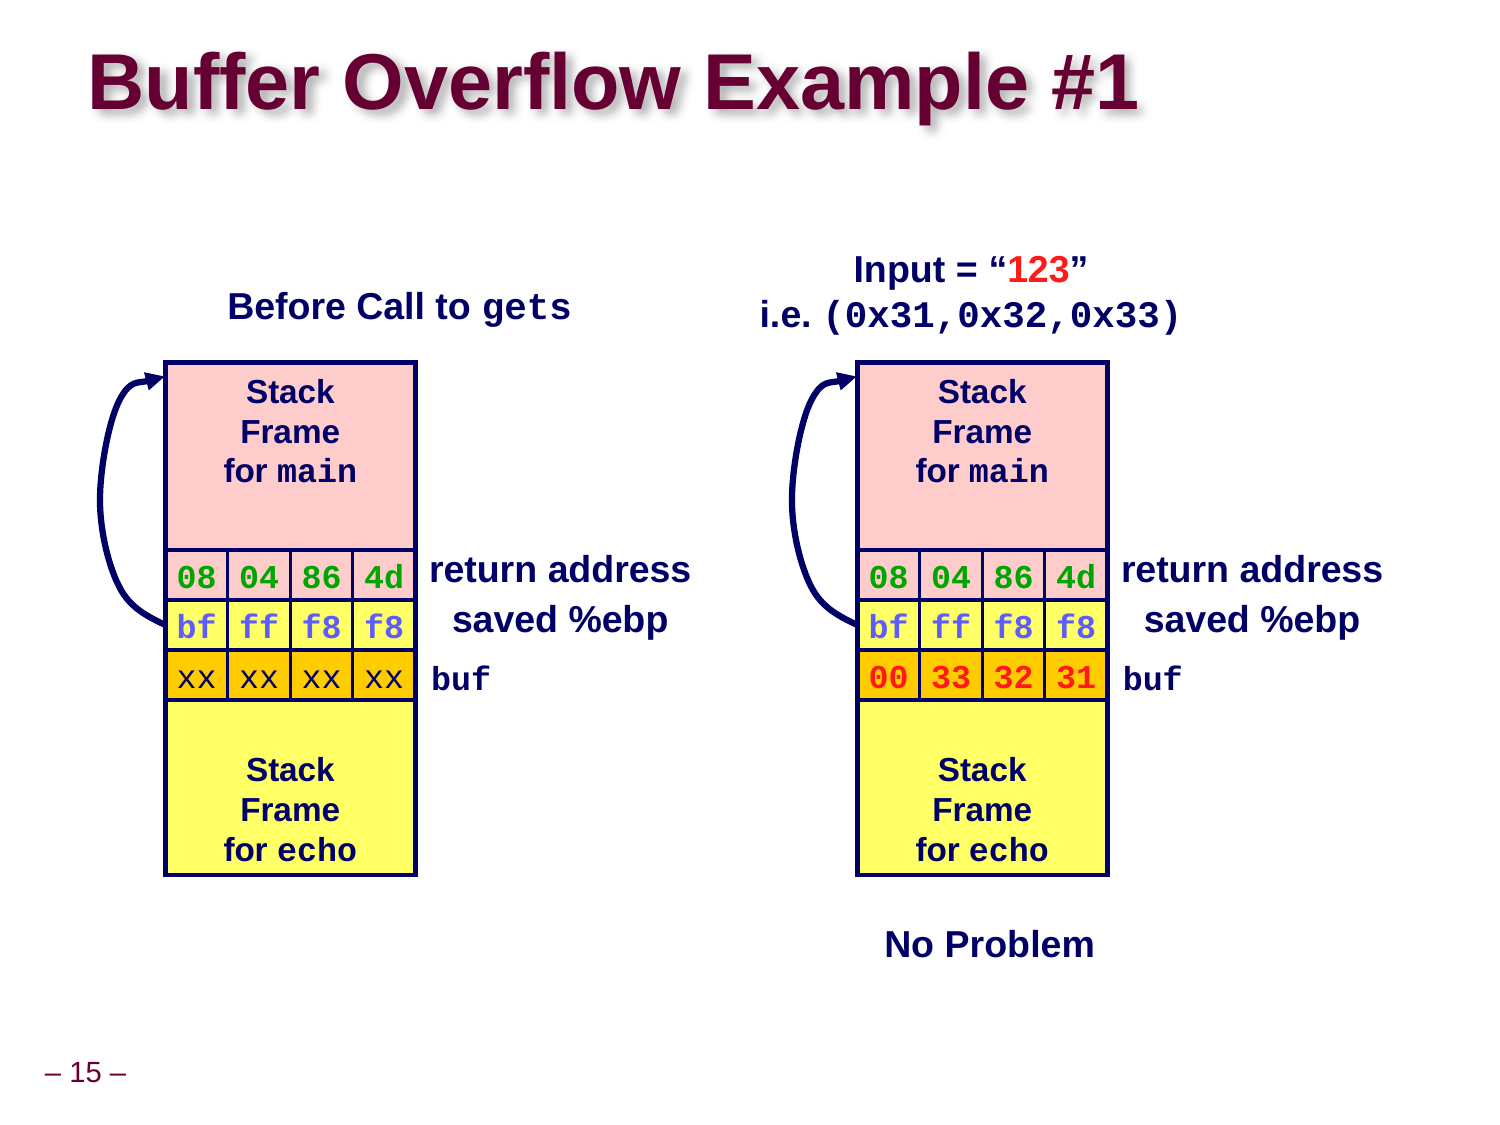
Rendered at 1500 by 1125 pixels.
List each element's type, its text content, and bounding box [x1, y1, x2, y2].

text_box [791, 362, 1401, 876]
text_box Before Call to gets [212, 274, 587, 335]
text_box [99, 362, 709, 876]
title Buffer Overflow Example #1 [87, 37, 1369, 132]
text_box No Problem [869, 912, 1110, 973]
text_box Input = “123” i.e. (0x31,0x32,0x33) [744, 237, 1198, 343]
